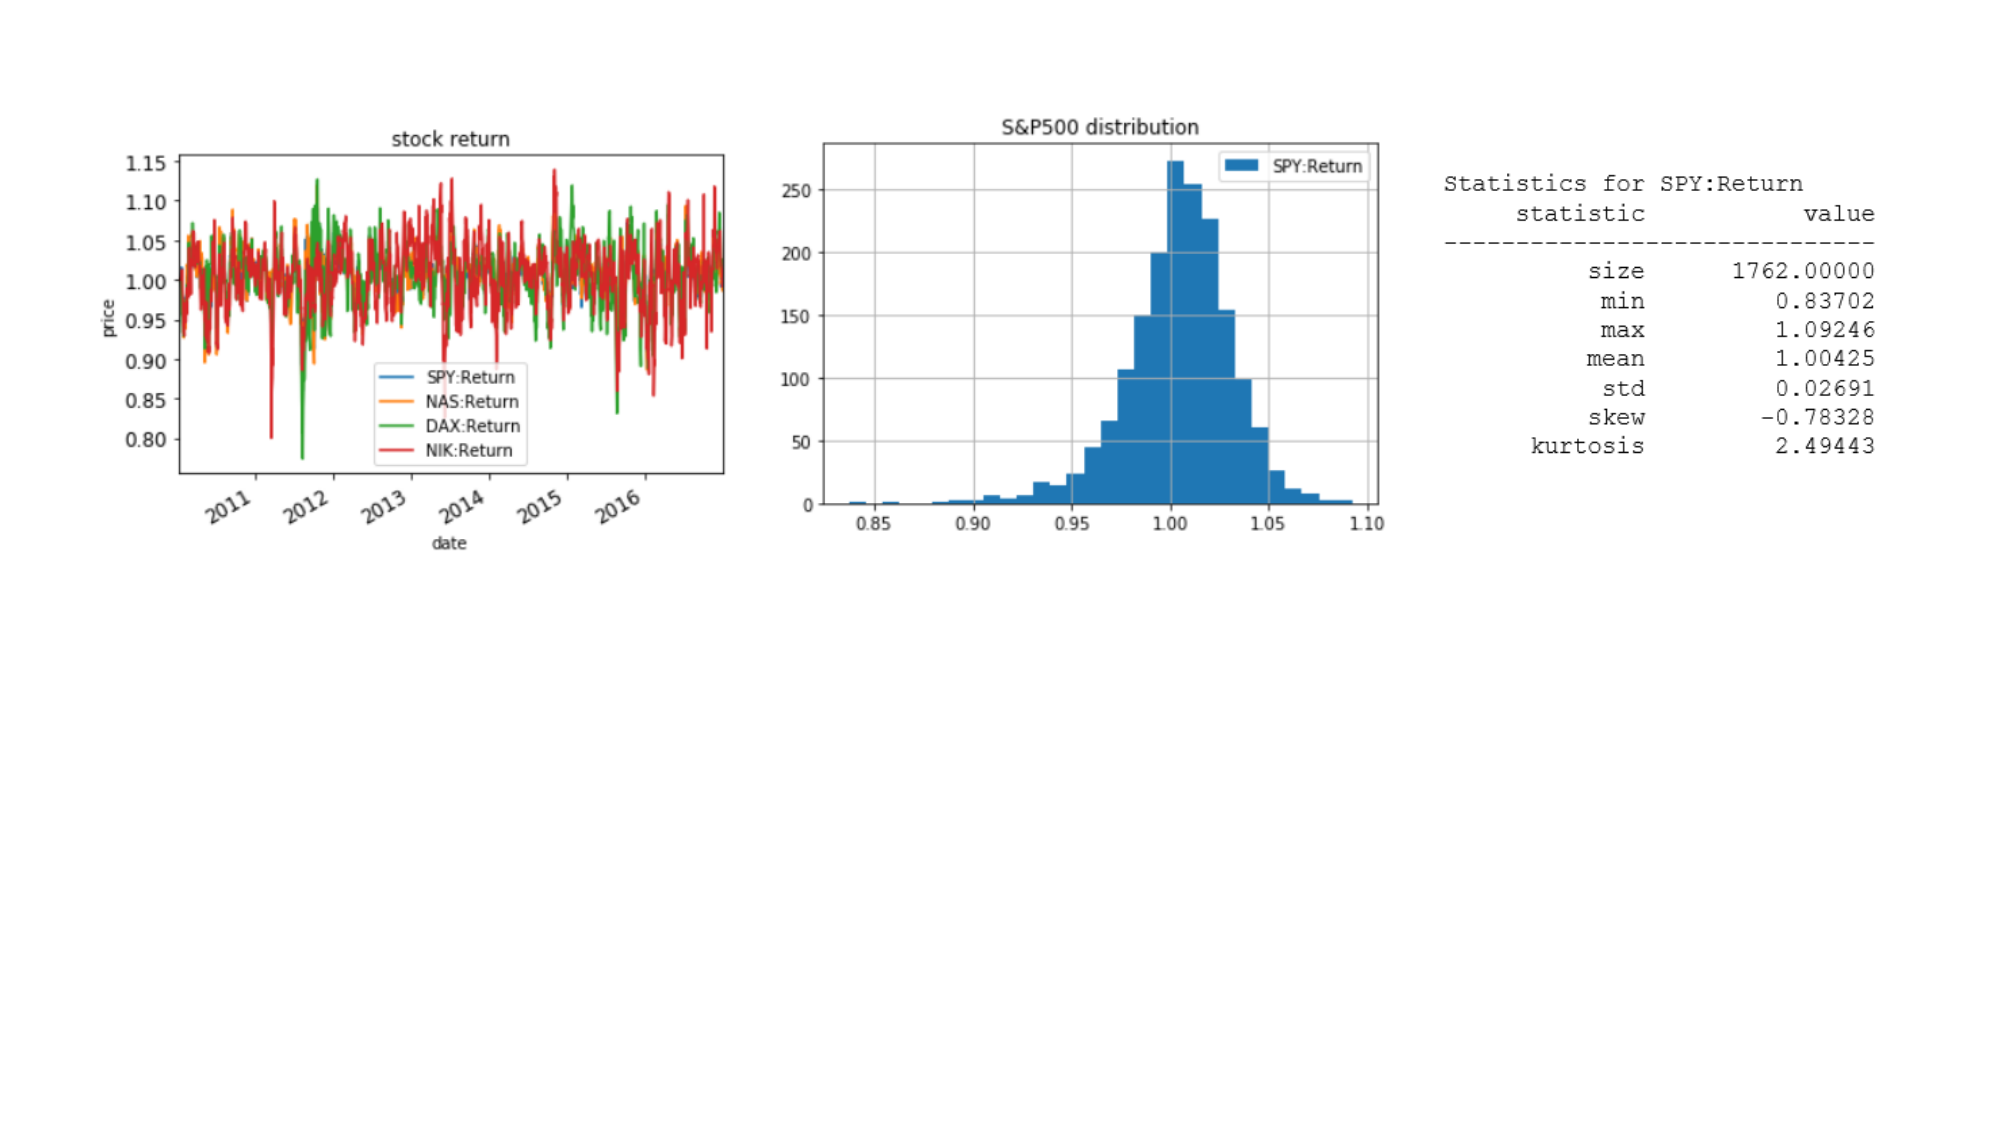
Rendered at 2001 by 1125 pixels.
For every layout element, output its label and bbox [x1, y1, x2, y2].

picture [91, 112, 742, 561]
picture [1436, 158, 1909, 472]
picture [763, 112, 1414, 553]
